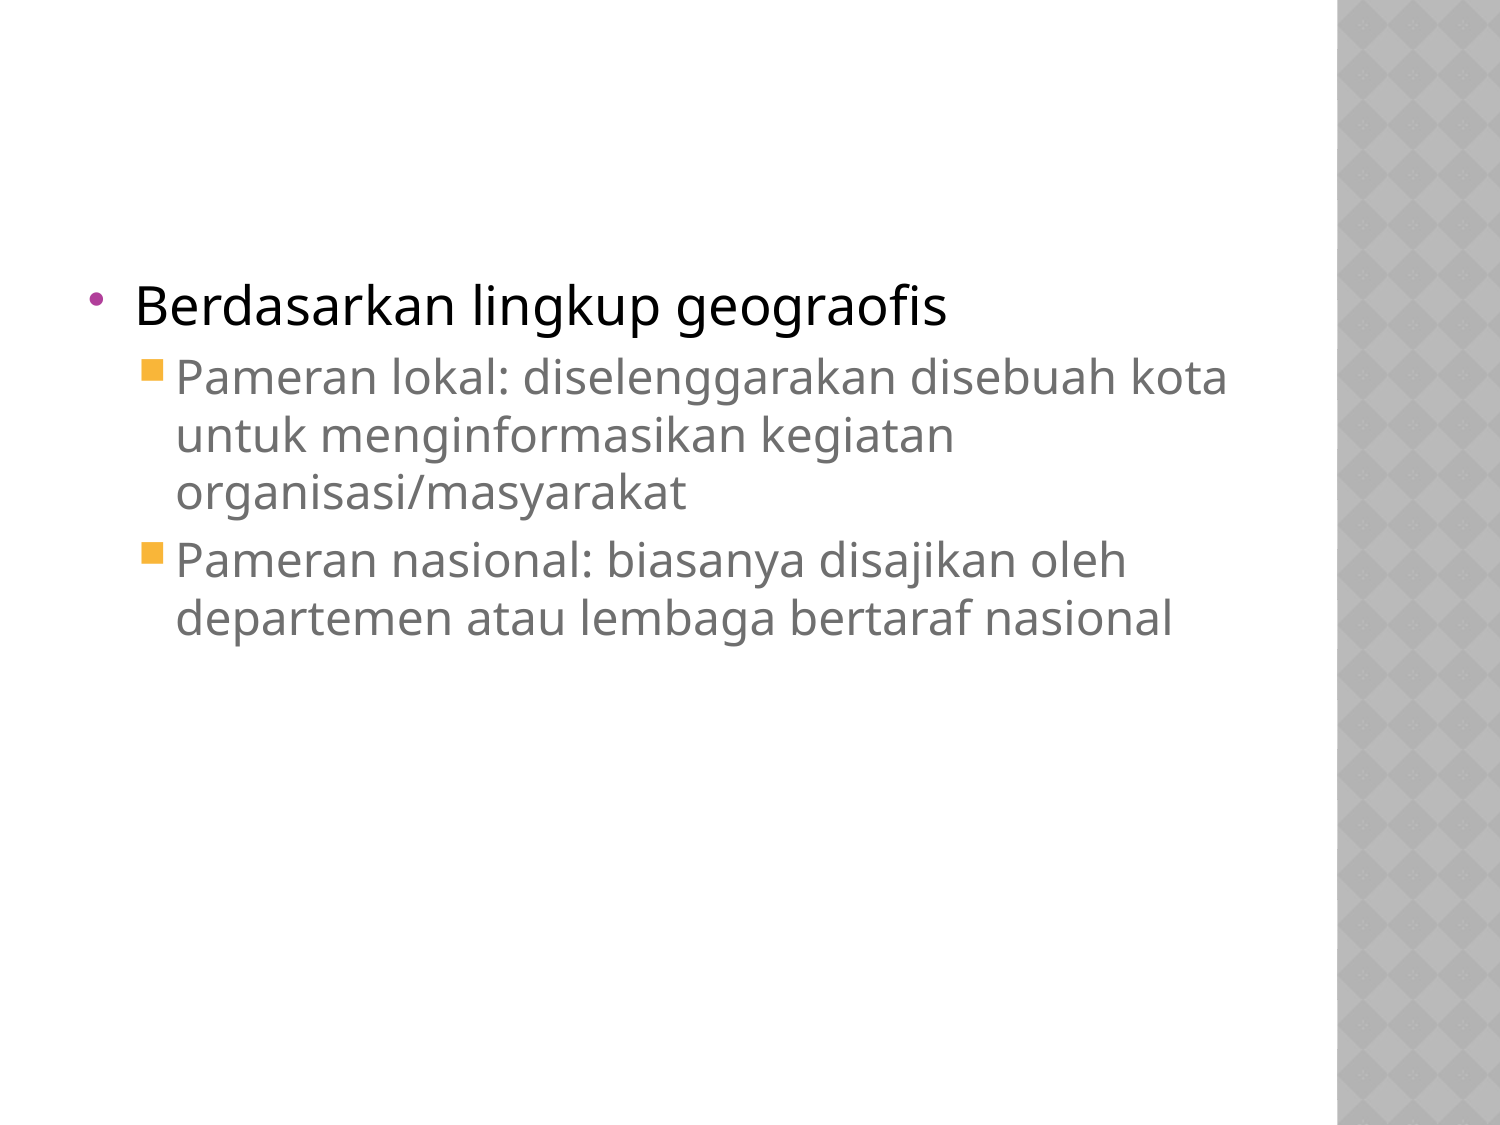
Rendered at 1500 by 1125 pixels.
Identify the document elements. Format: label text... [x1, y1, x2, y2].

list Berdasarkan lingkup geograofis Pameran lokal: diselenggarakan disebuah kota untuk menginformasikan kegiatan organisasi/masyarakat Pameran nasional: biasanya disajikan oleh departemen atau lembaga bertaraf nasional [75, 264, 1263, 1059]
